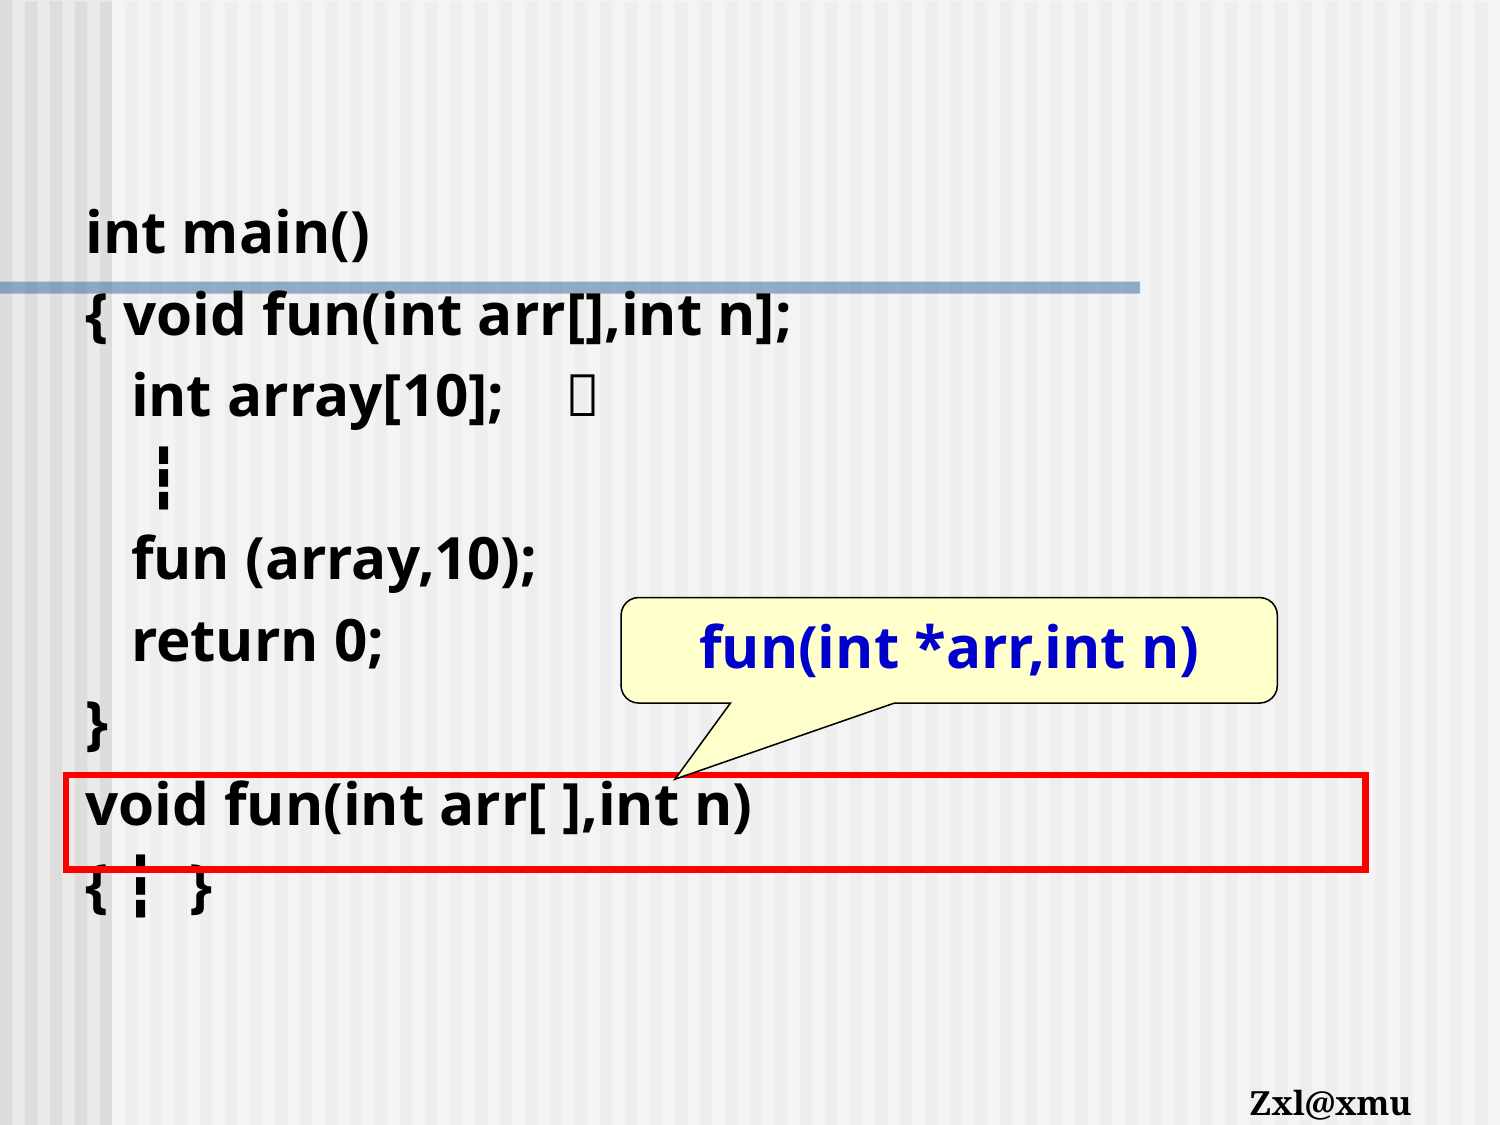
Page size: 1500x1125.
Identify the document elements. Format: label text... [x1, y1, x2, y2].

text_box [66, 775, 1366, 870]
list int main() { void fun(int arr[],int n]; int array[10];  ┇ fun (array,10); return 0; } void fun(int arr[ ],int n) { ┇ } [70, 870, 1207, 973]
text_box fun(int *arr,int n) [621, 597, 1278, 780]
list int main() { void fun(int arr[],int n]; int array[10];  ┇ fun (array,10); return 0; } void fun(int arr[ ],int n) { ┇ } [70, 187, 1207, 775]
